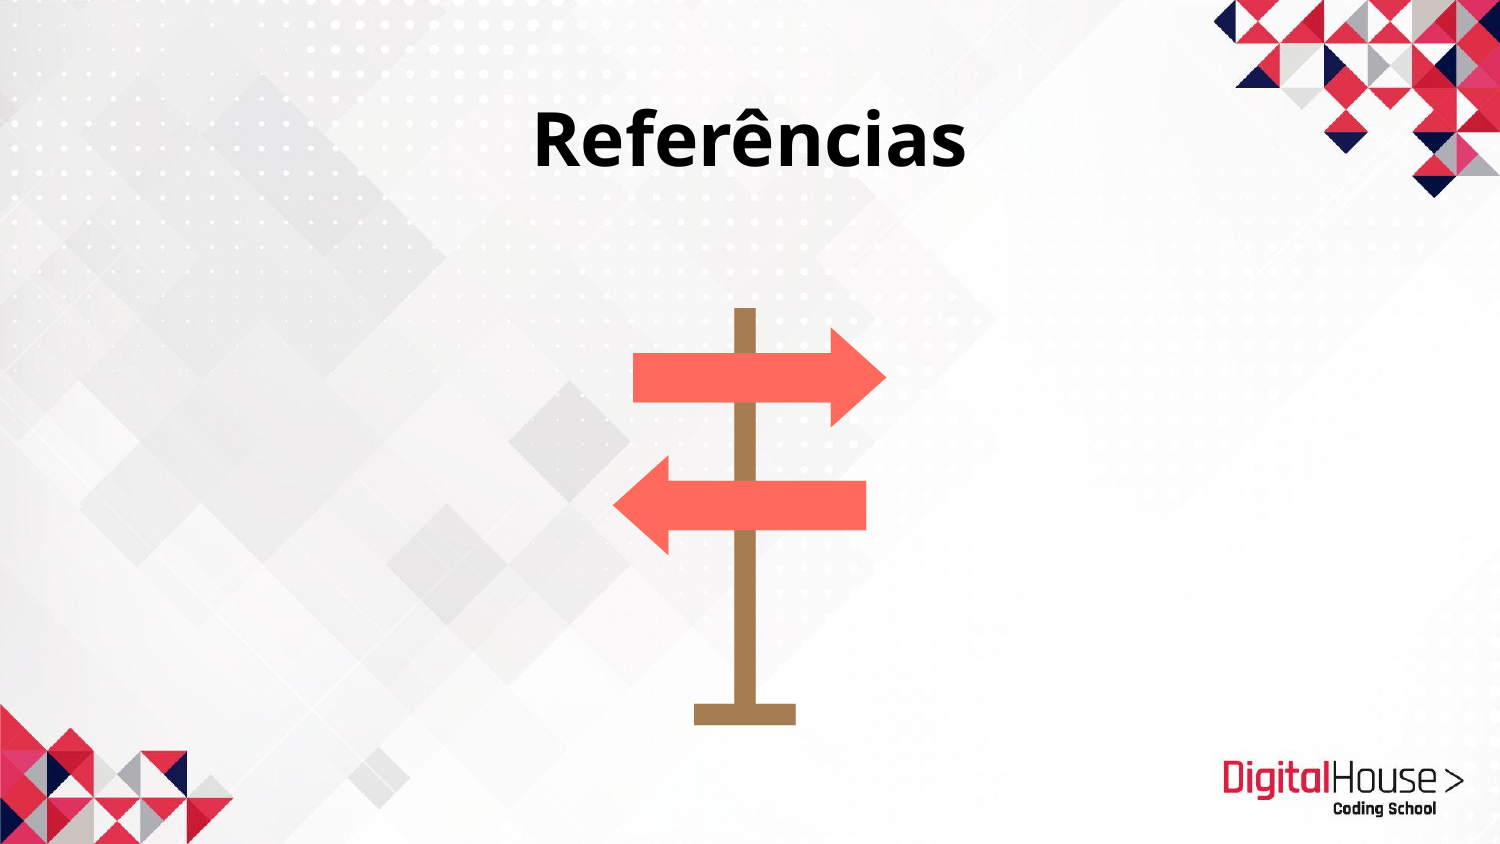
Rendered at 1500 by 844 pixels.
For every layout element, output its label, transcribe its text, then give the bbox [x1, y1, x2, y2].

picture [0, 0, 1500, 84]
picture [0, 188, 1500, 844]
text_box Referências [0, 84, 1500, 188]
